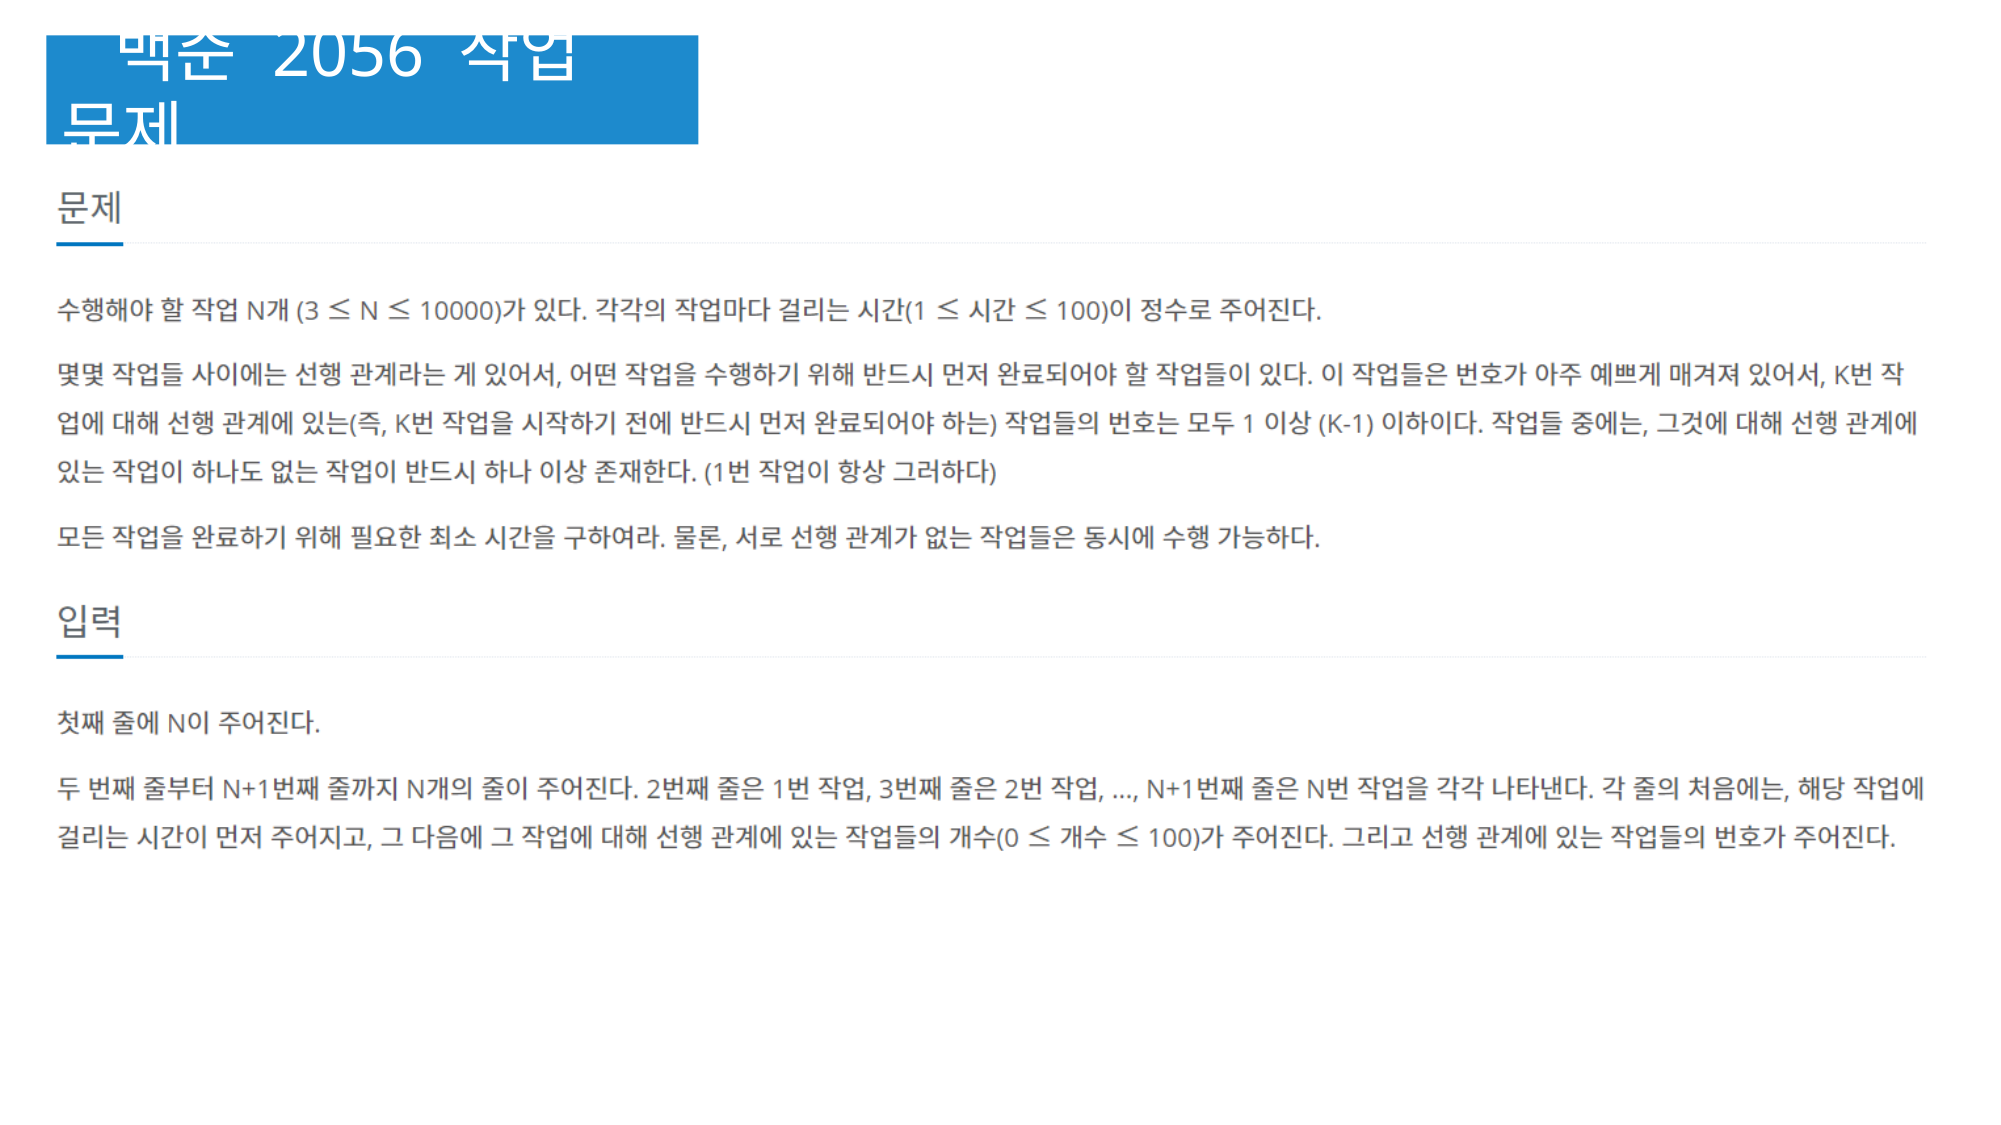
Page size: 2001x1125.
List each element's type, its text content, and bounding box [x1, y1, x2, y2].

picture [46, 174, 1959, 872]
text_box 백준 2056 작업 문제 [45, 34, 699, 145]
